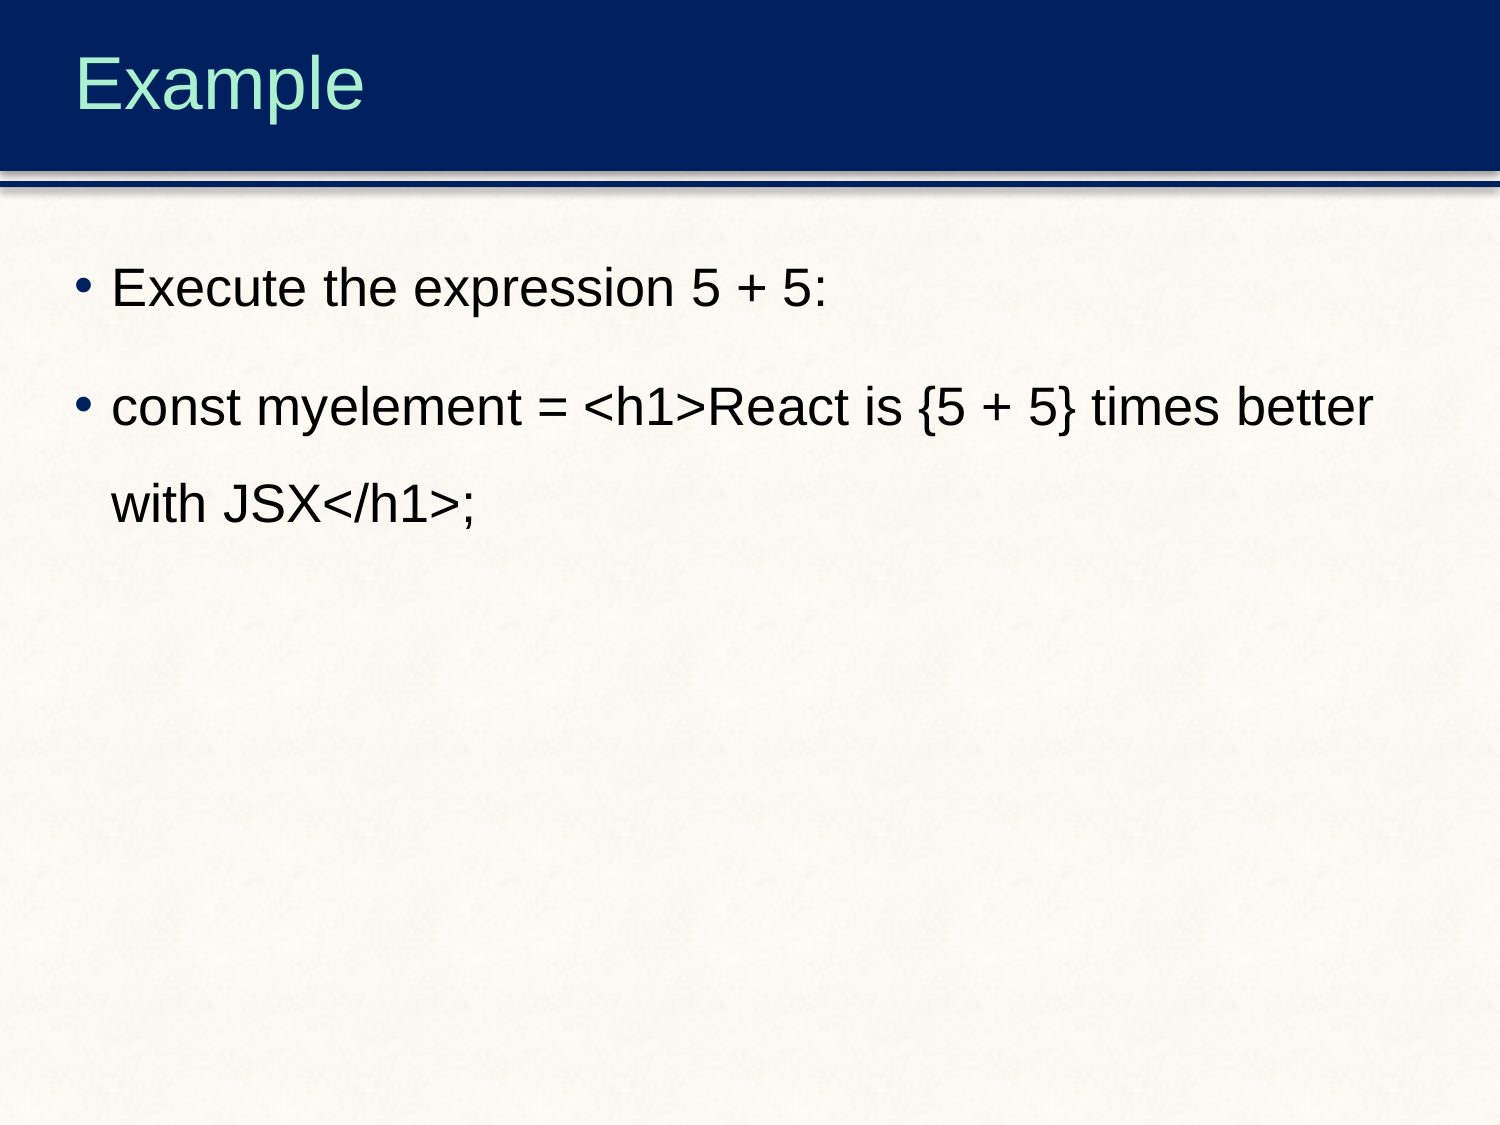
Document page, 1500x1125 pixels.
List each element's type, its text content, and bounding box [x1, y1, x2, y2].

title Example [59, 0, 1500, 171]
list Execute the expression 5 + 5: const myelement = <h1>React is {5 + 5} times better with JSX</h1>; [59, 212, 1468, 1099]
